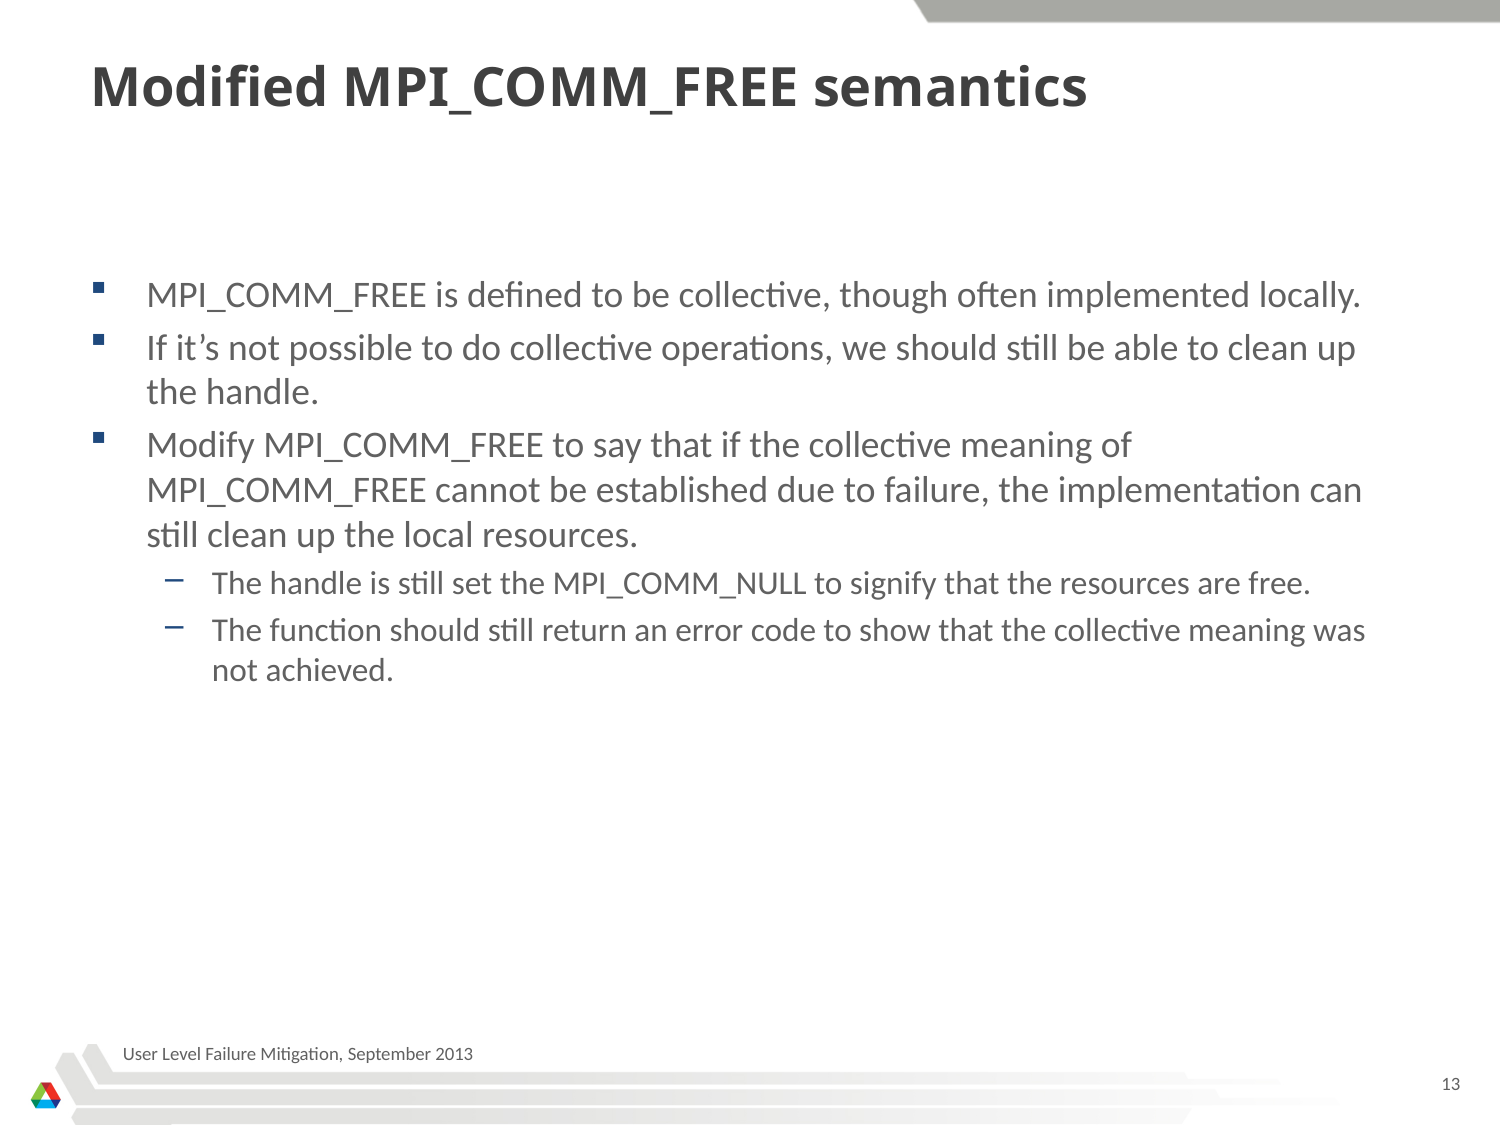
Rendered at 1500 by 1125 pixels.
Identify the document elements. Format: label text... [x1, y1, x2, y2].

picture [0, 0, 1500, 24]
list MPI_COMM_FREE is defined to be collective, though often implemented locally. If it’s not possible to do collective operations, we should still be able to clean up the handle. Modify MPI_COMM_FREE to say that if the collective meaning of MPI_COMM_FREE cannot be established due to failure, the implementation can still clean up the local resources. The handle is still set the MPI_COMM_NULL to signify that the resources are free. The function should still return an error code to show that the collective meaning was not achieved. [74, 262, 1426, 1006]
slide_number 13 [1412, 1064, 1476, 1125]
footer User Level Failure Mitigation, September 2013 [107, 1034, 1083, 1073]
picture [0, 1036, 1500, 1125]
title Modified MPI_COMM_FREE semantics [74, 44, 1426, 233]
